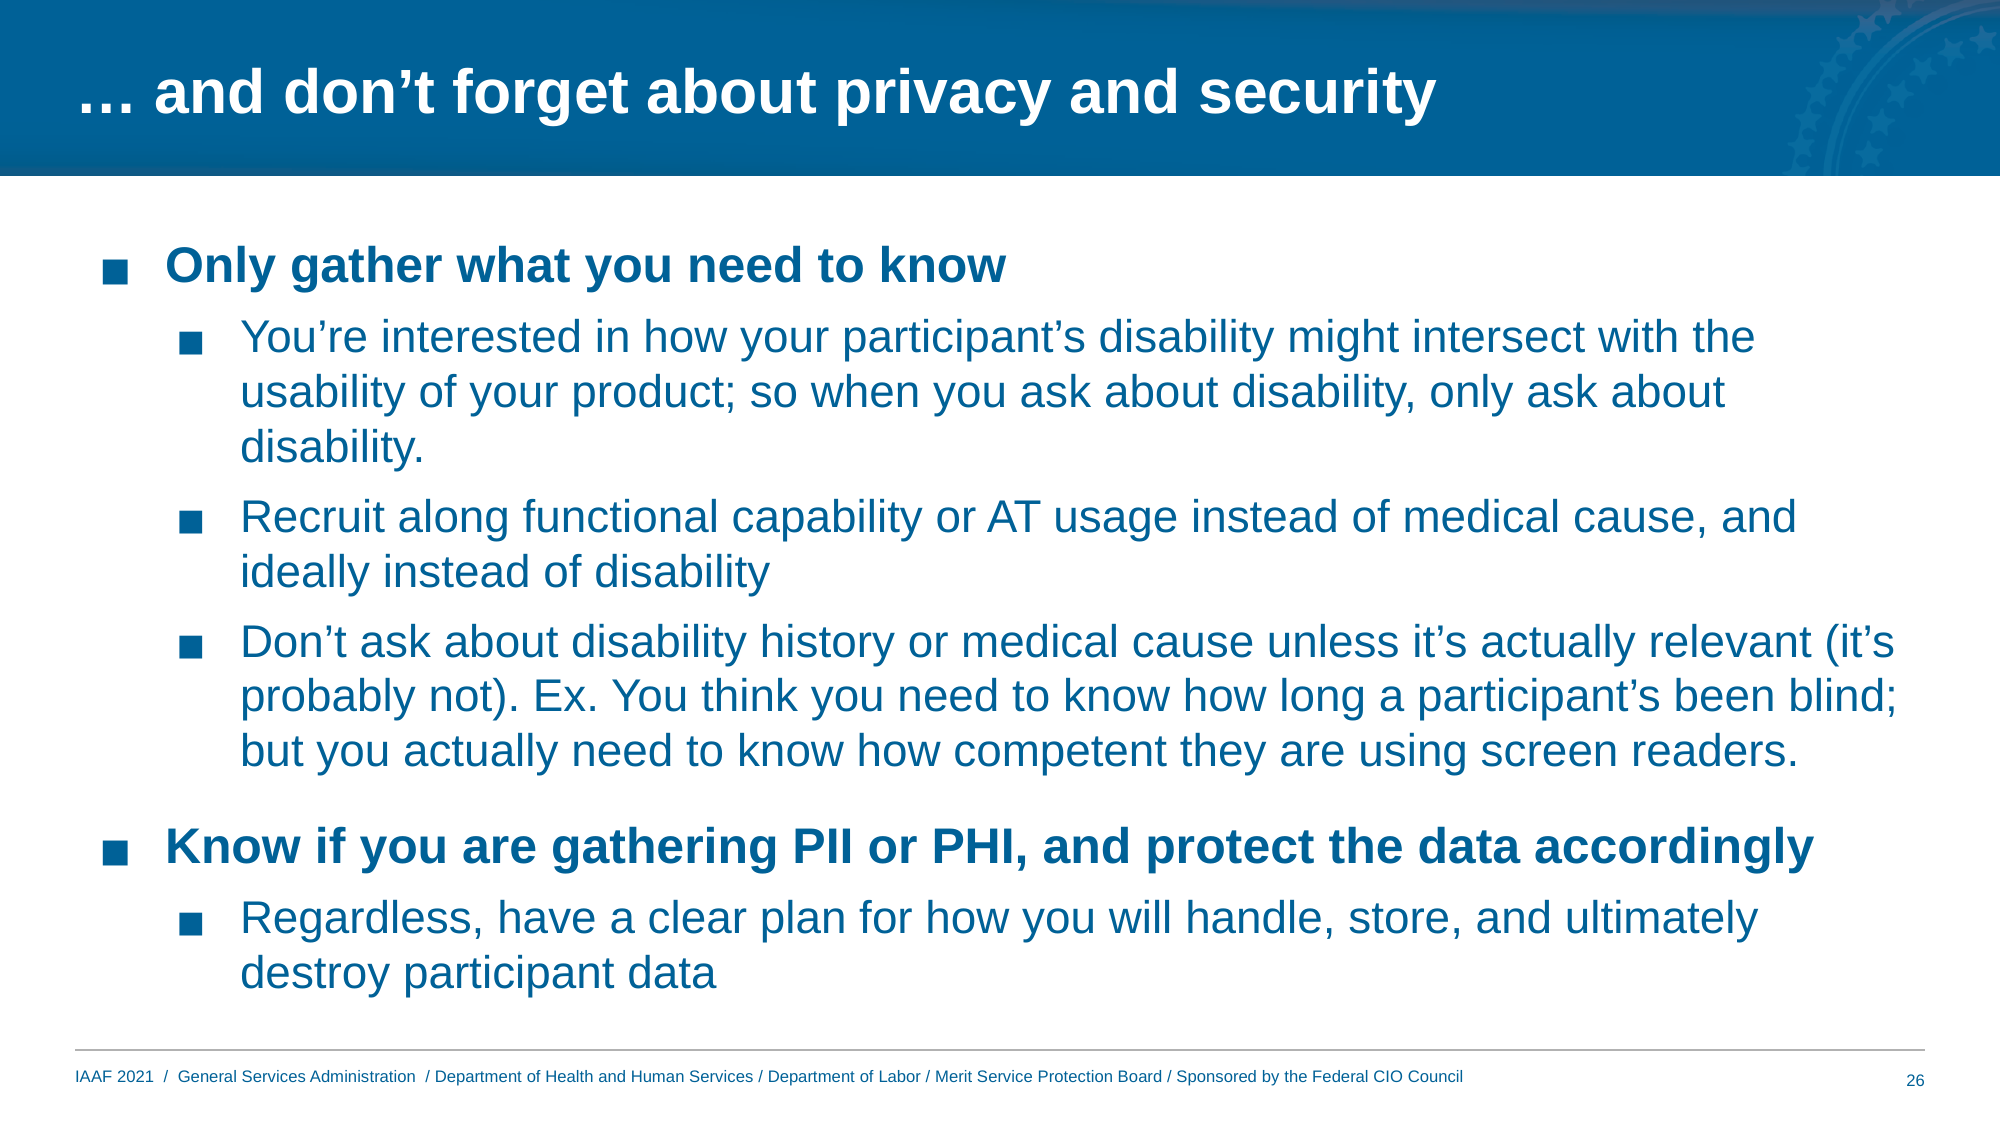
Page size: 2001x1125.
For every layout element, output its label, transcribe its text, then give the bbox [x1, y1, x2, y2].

slide_number 26 [1880, 1065, 1925, 1095]
list Only gather what you need to know You’re interested in how your participant’s disability might intersect with the usability of your product; so when you ask about disability, only ask about disability. Recruit along functional capability or AT usage instead of medical cause, and ideally instead of disability Don’t ask about disability history or medical cause unless it’s actually relevant (it’s probably not). Ex. You think you need to know how long a participant’s been blind; but you actually need to know how competent they are using screen readers. Know if you are gathering PII or PHI, and protect the data accordingly Regardless, have a clear plan for how you will handle, store, and ultimately destroy participant data [75, 224, 1925, 1035]
picture [0, 0, 2000, 176]
picture [0, 168, 666, 176]
title … and don’t forget about privacy and security [75, 52, 1800, 128]
